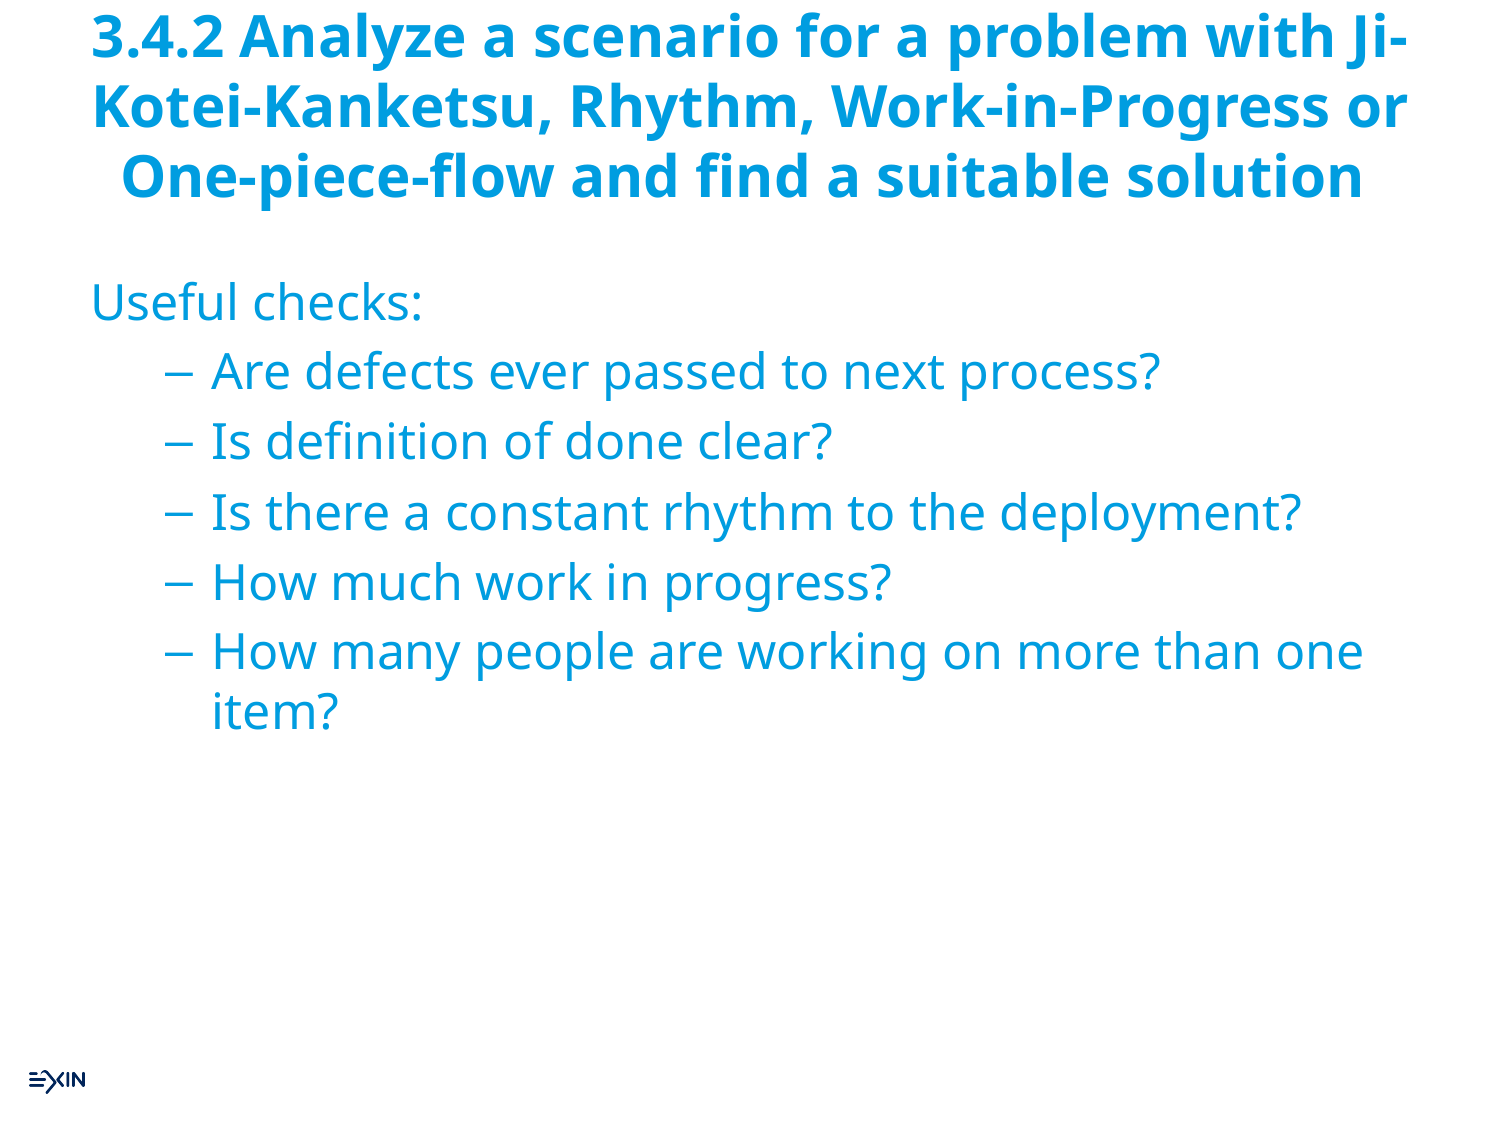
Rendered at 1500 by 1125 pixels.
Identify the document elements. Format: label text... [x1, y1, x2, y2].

title 3.4.2 Analyze a scenario for a problem with Ji-Kotei-Kanketsu, Rhythm, Work-in-Progress or One-piece-flow and find a suitable solution [75, 45, 1425, 233]
picture [29, 1070, 85, 1094]
list Useful checks: Are defects ever passed to next process? Is definition of done clear? Is there a constant rhythm to the deployment? How much work in progress? How many people are working on more than one item? [75, 262, 1425, 1005]
